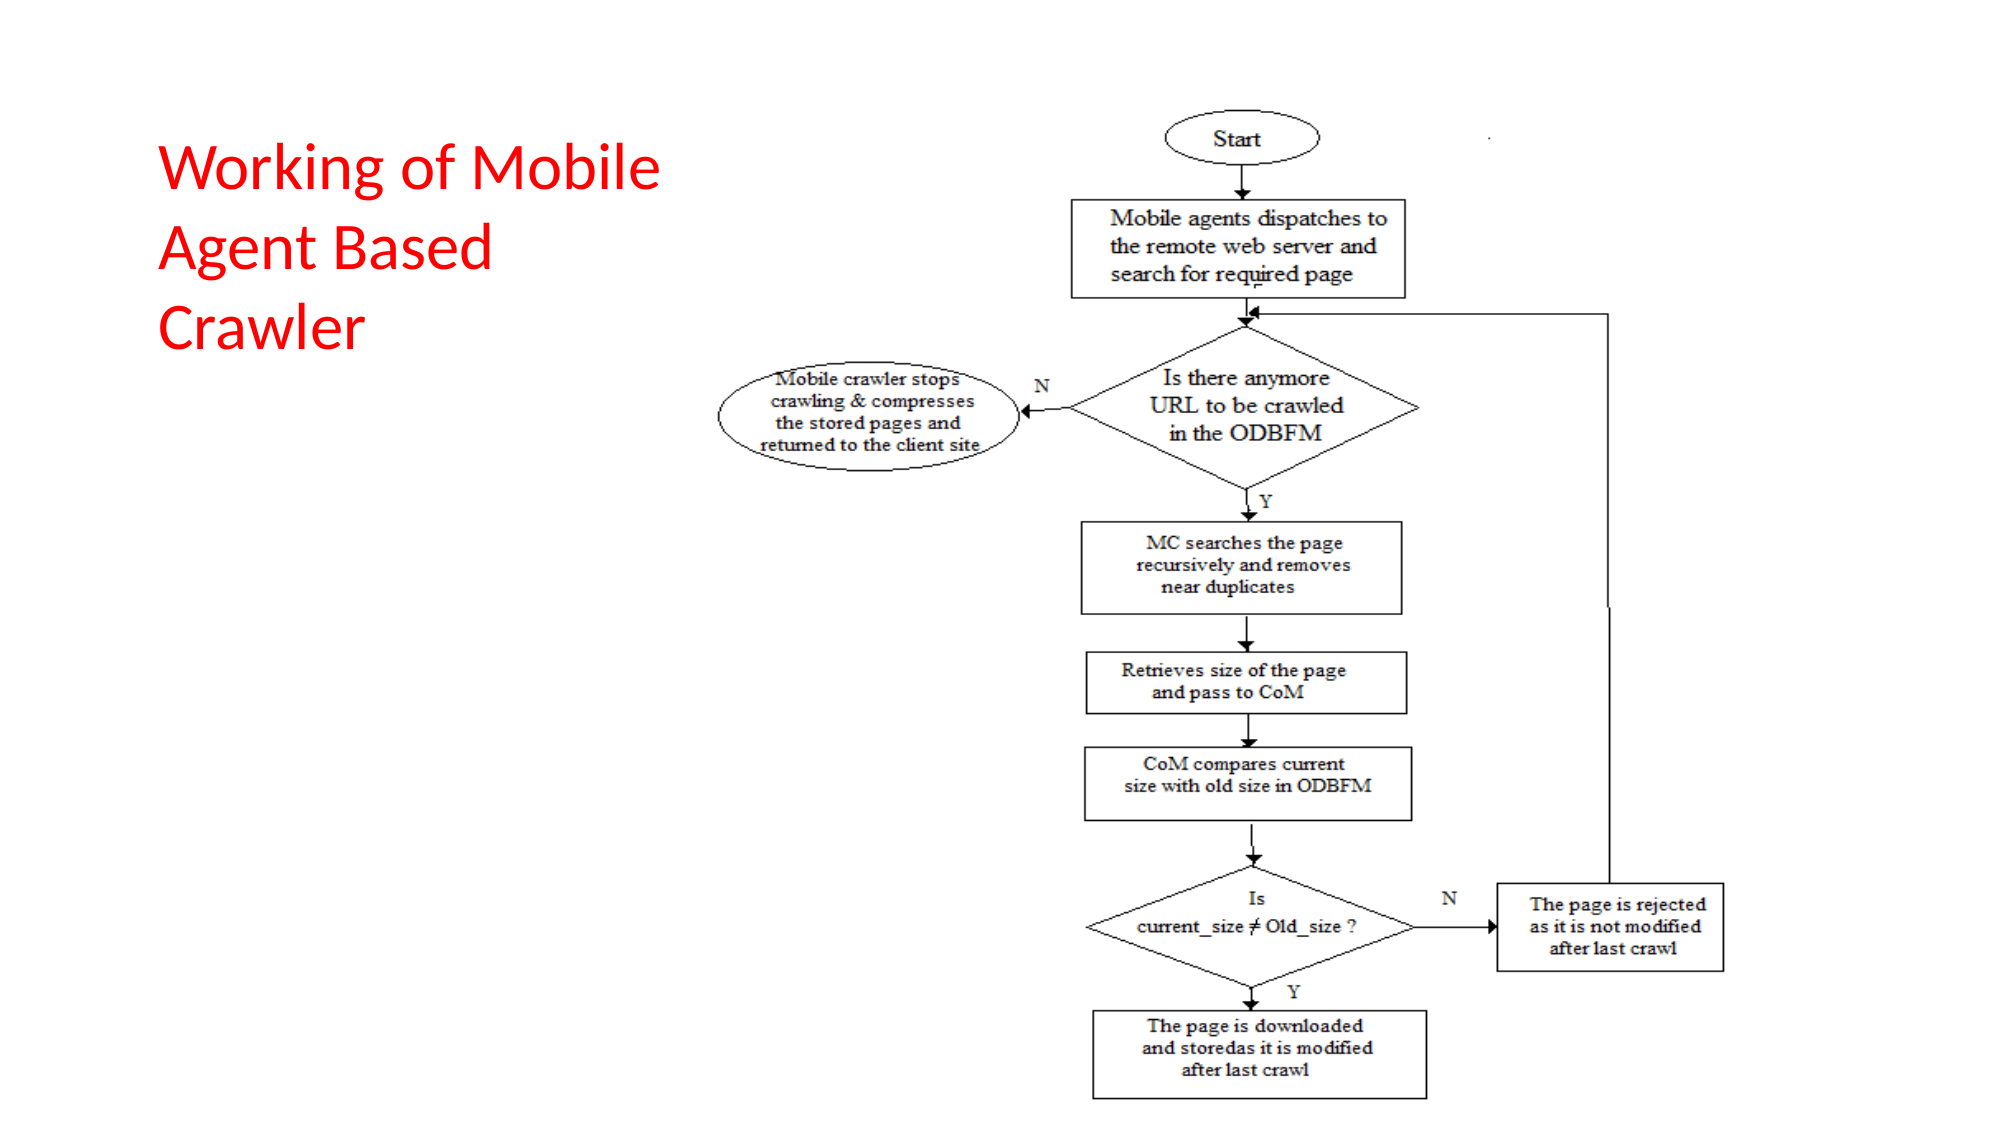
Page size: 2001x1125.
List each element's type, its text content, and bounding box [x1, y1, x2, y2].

text_box Working of Mobile Agent Based Crawler [143, 115, 705, 370]
picture [710, 91, 1745, 1100]
